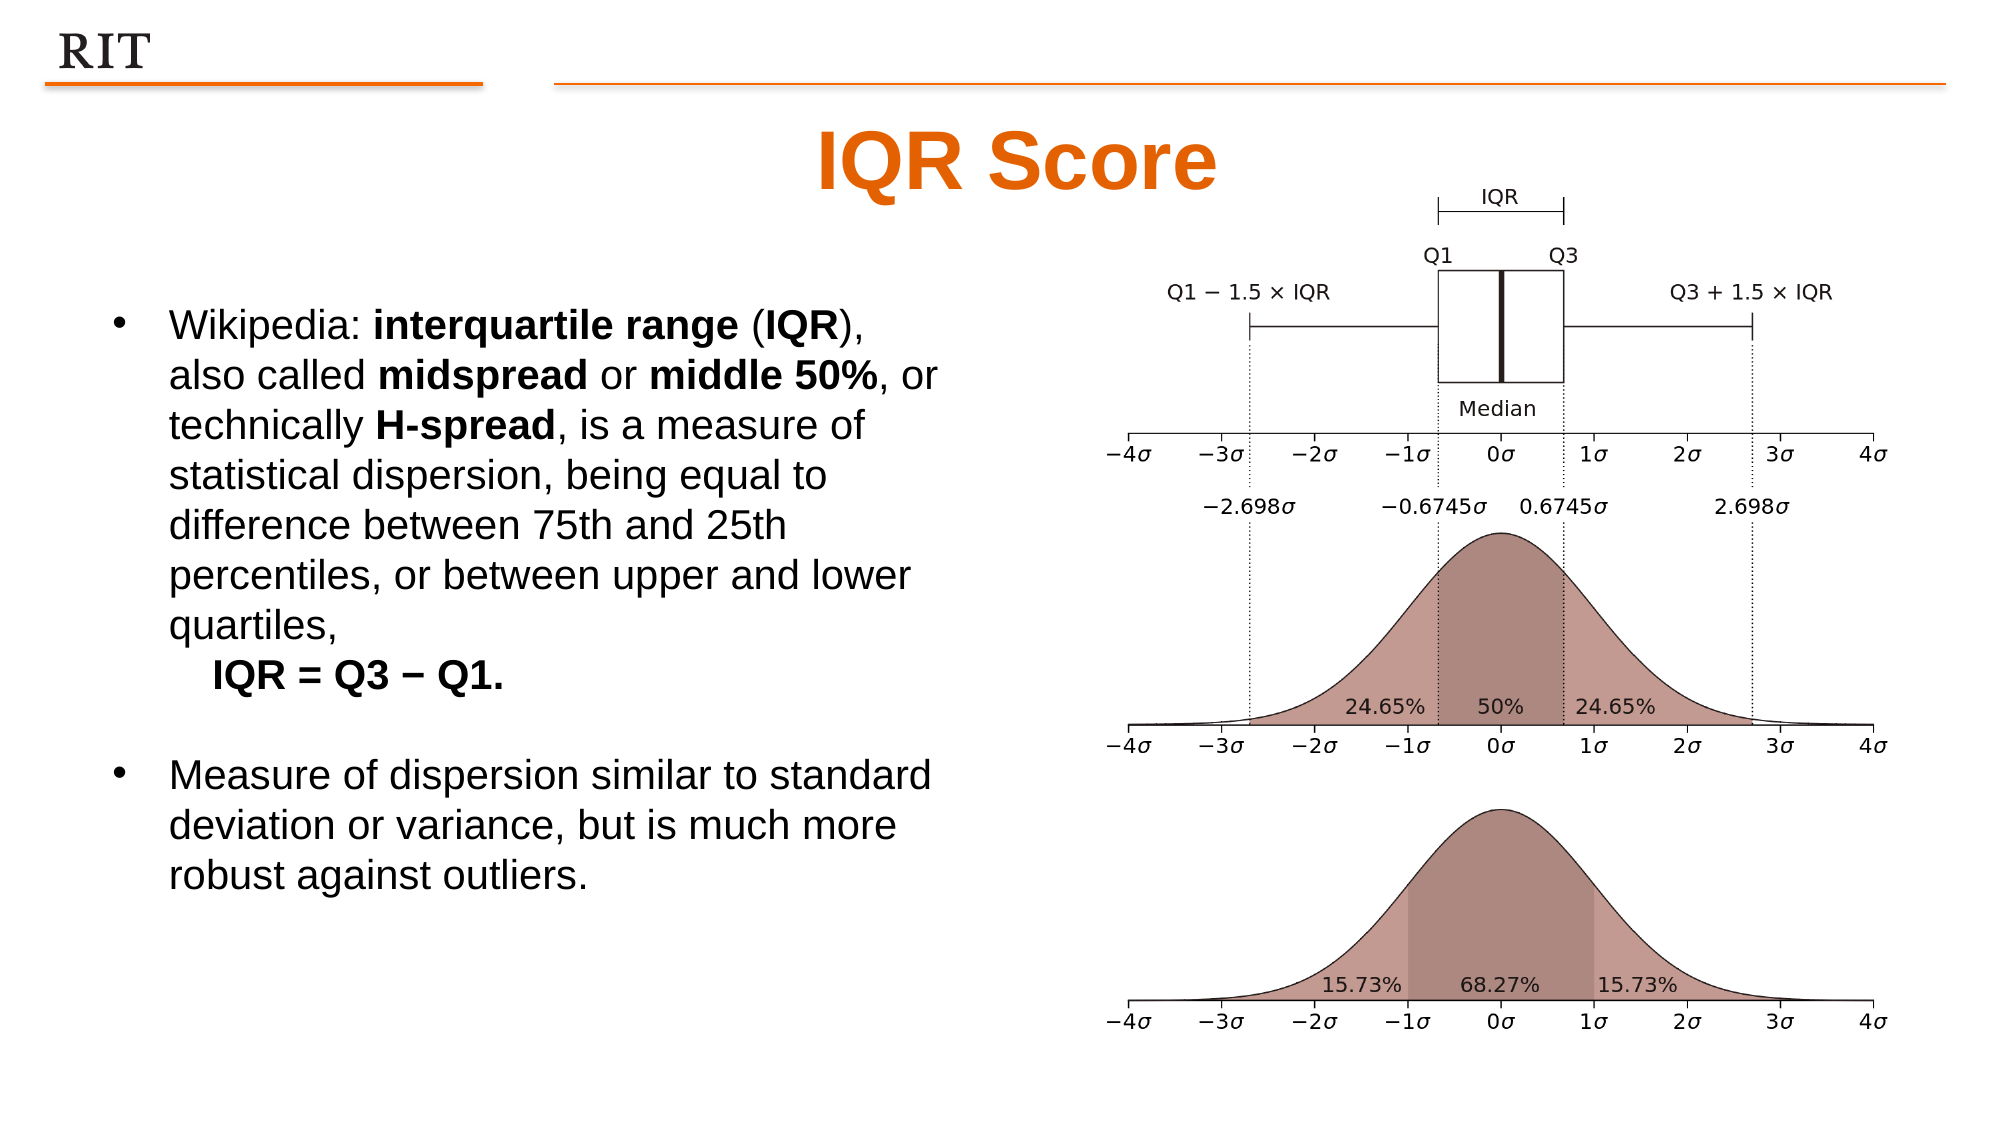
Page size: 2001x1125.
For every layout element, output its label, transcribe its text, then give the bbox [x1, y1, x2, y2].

title IQR Score [117, 114, 1918, 198]
picture [1098, 173, 1900, 1047]
text_box Wikipedia: interquartile range (IQR), also called midspread or middle 50%, or technically H-spread, is a measure of statistical dispersion, being equal to difference between 75th and 25th percentiles, or between upper and lower quartiles, IQR = Q3 − Q1. Measure of dispersion similar to standard deviation or variance, but is much more robust against outliers. [92, 277, 970, 963]
